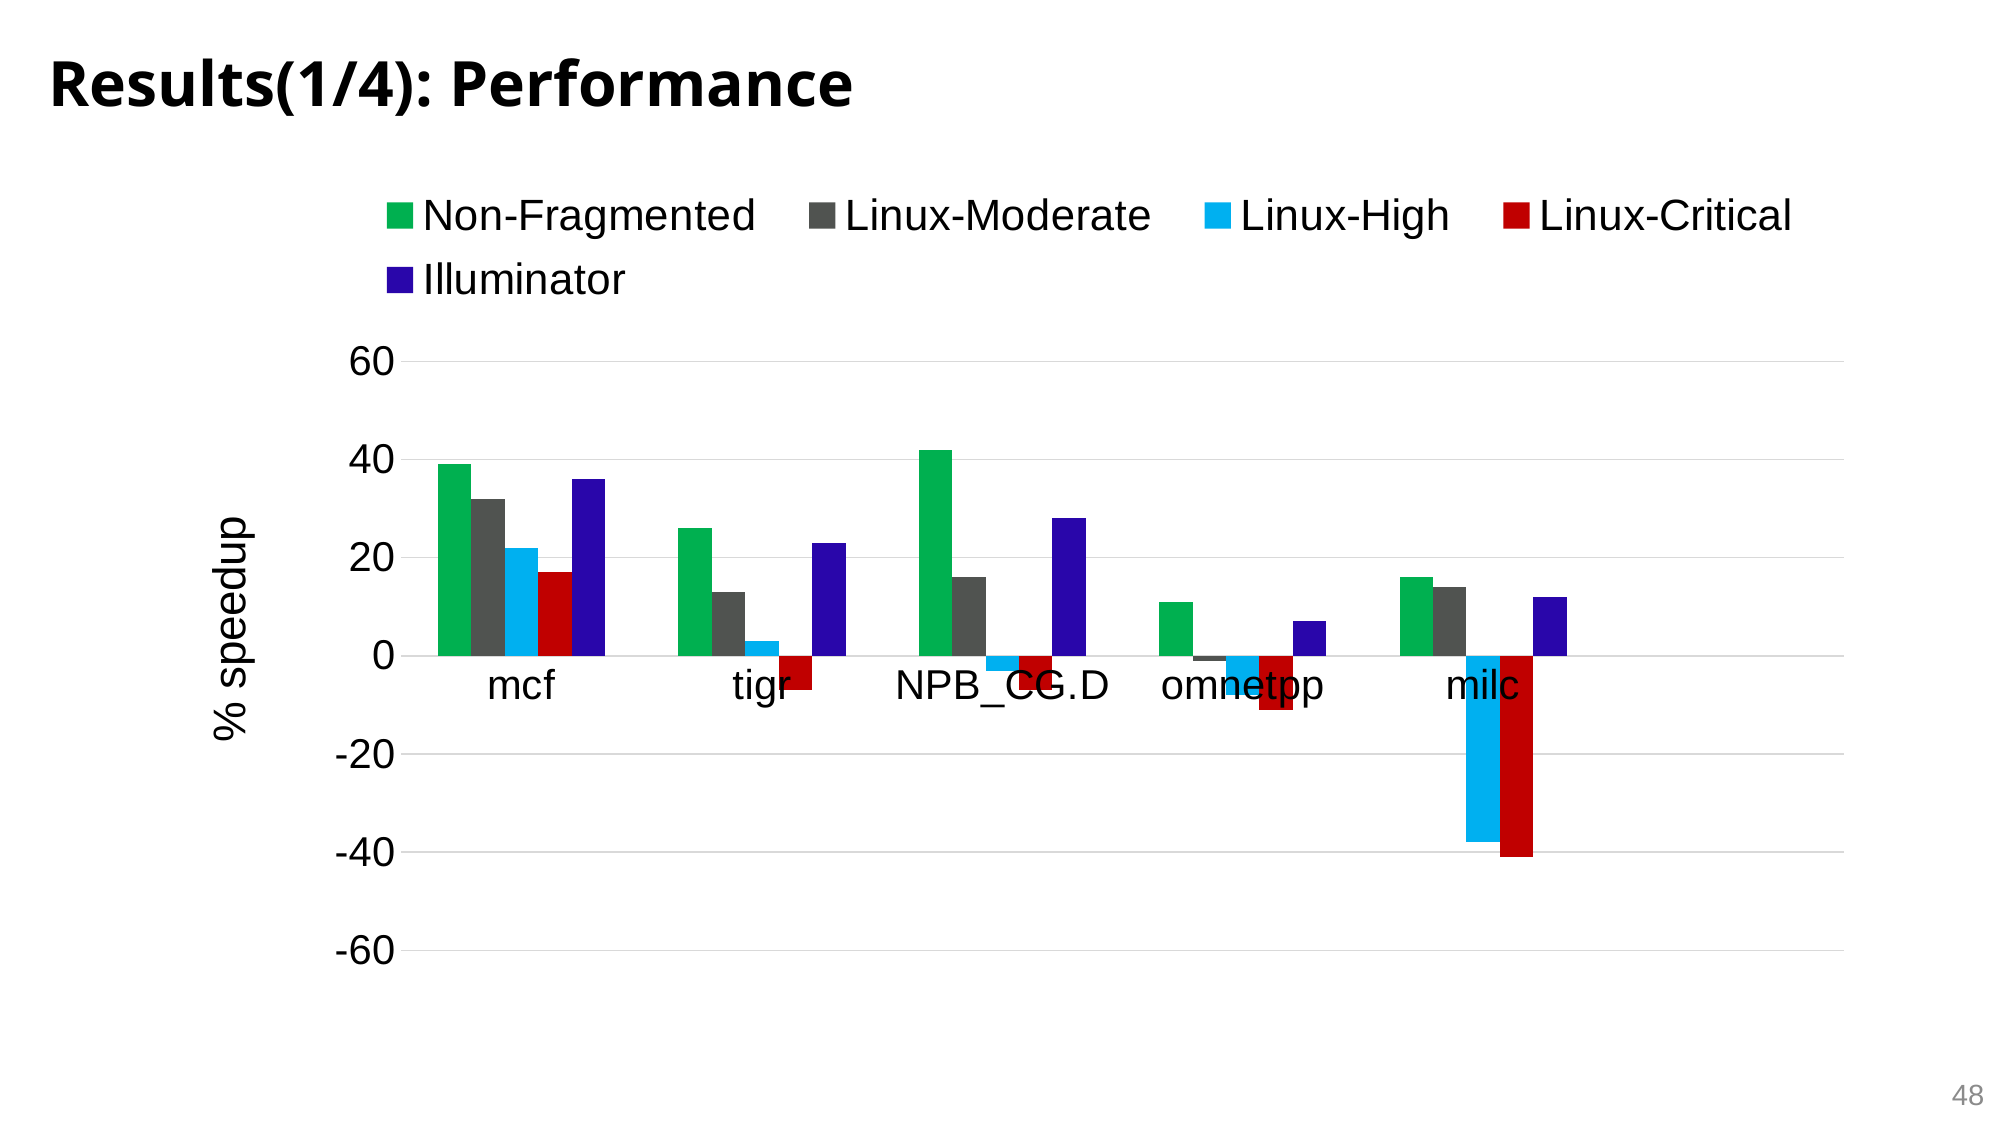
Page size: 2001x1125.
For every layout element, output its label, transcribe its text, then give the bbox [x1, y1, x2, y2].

chart [187, 162, 1901, 1076]
slide_number 48 [1549, 1063, 2000, 1124]
text_box Results(1/4): Performance [33, 7, 1579, 127]
